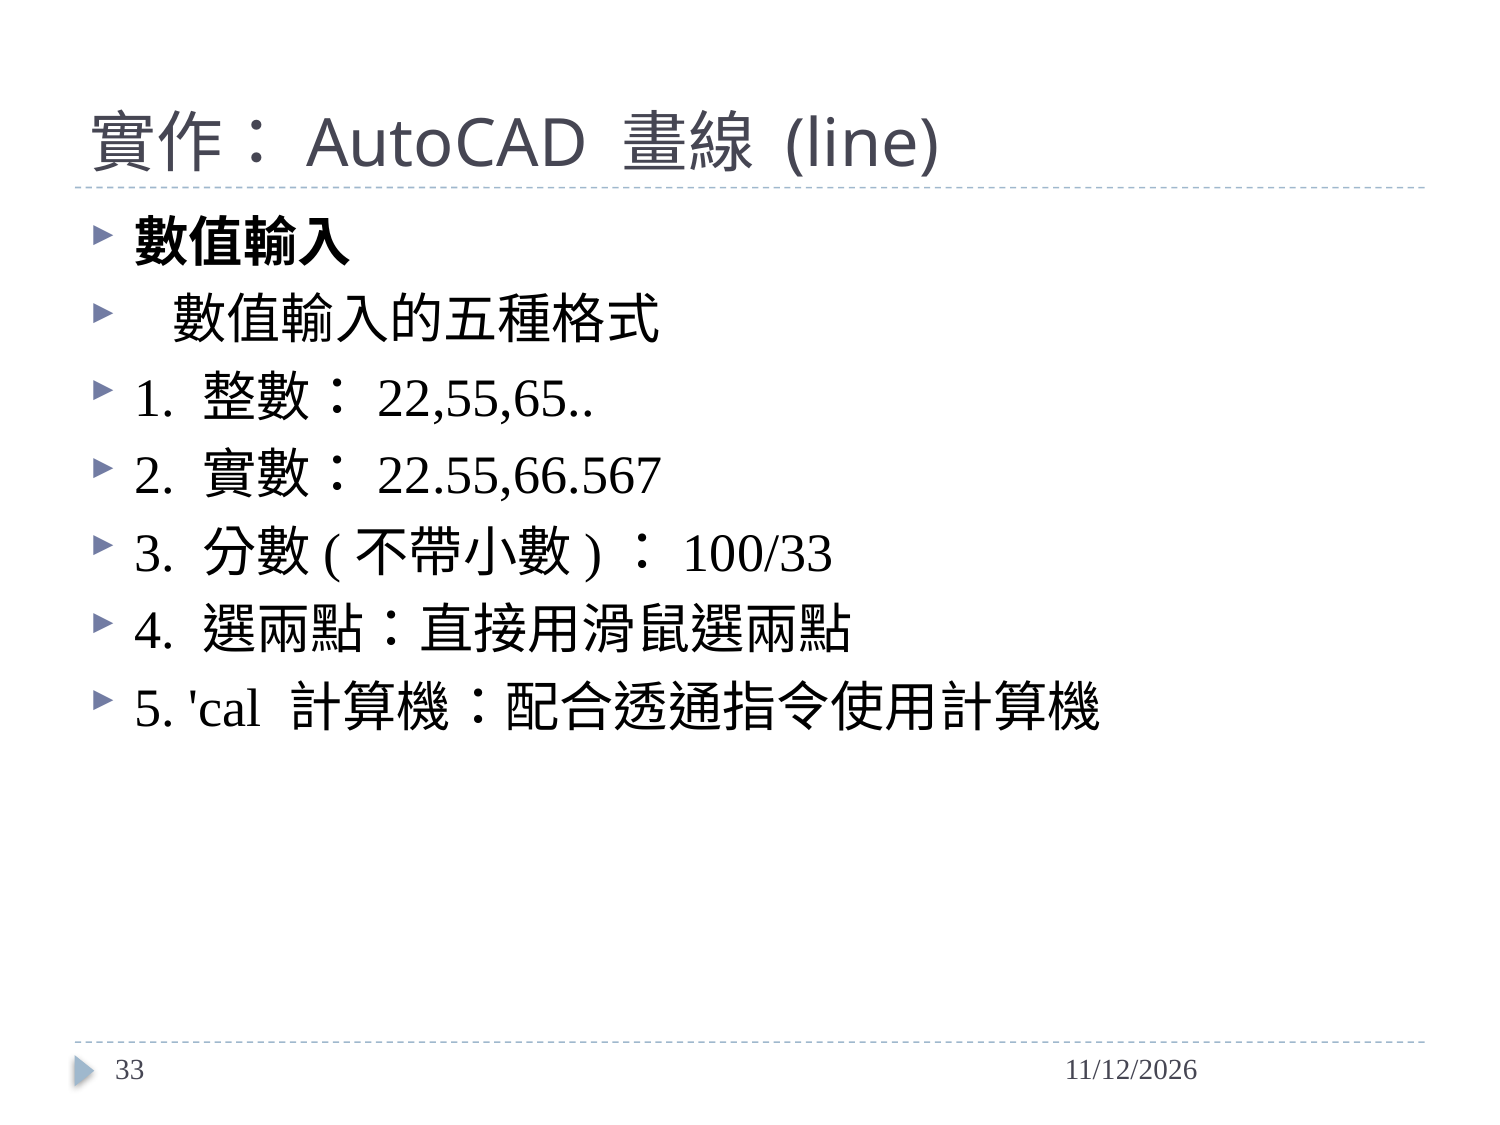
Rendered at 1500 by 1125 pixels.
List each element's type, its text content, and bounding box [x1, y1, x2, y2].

list 數值輸入 數值輸入的五種格式 1. 整數：22,55,65.. 2. 實數：22.55,66.567 3. 分數(不帶小數)：100/33 4. 選兩點：直接用滑鼠選兩點 5. 'cal 計算機：配合透通指令使用計算機 [75, 200, 1425, 1010]
slide_number 33 [100, 1042, 426, 1103]
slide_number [1050, 1042, 1426, 1103]
title 實作：AutoCAD 畫線 (line) [75, 24, 1425, 188]
